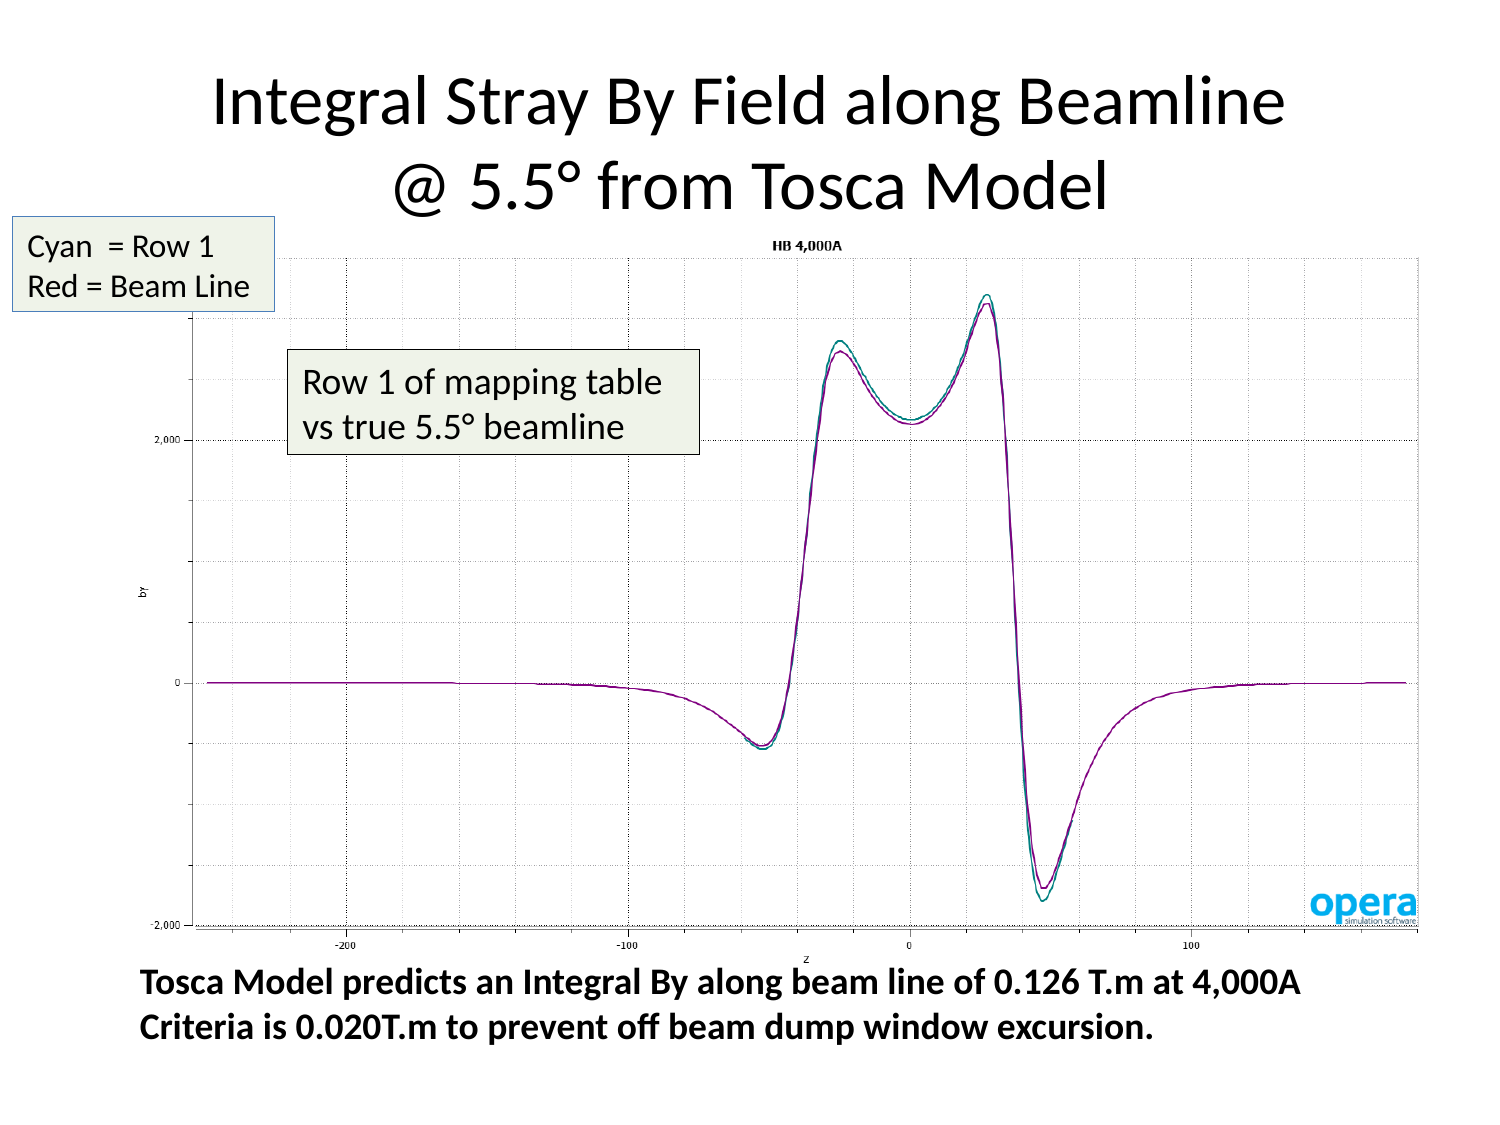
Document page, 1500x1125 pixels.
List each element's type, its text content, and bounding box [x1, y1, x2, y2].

title Integral Stray By Field along Beamline @ 5.5° from Tosca Model [75, 45, 1425, 233]
text_box Tosca Model predicts an Integral By along beam line of 0.126 T.m at 4,000A Criteria is 0.020T.m to prevent off beam dump window excursion. [124, 973, 1388, 1055]
text_box Cyan = Row 1 Red = Beam Line [12, 216, 275, 312]
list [68, 237, 1419, 965]
